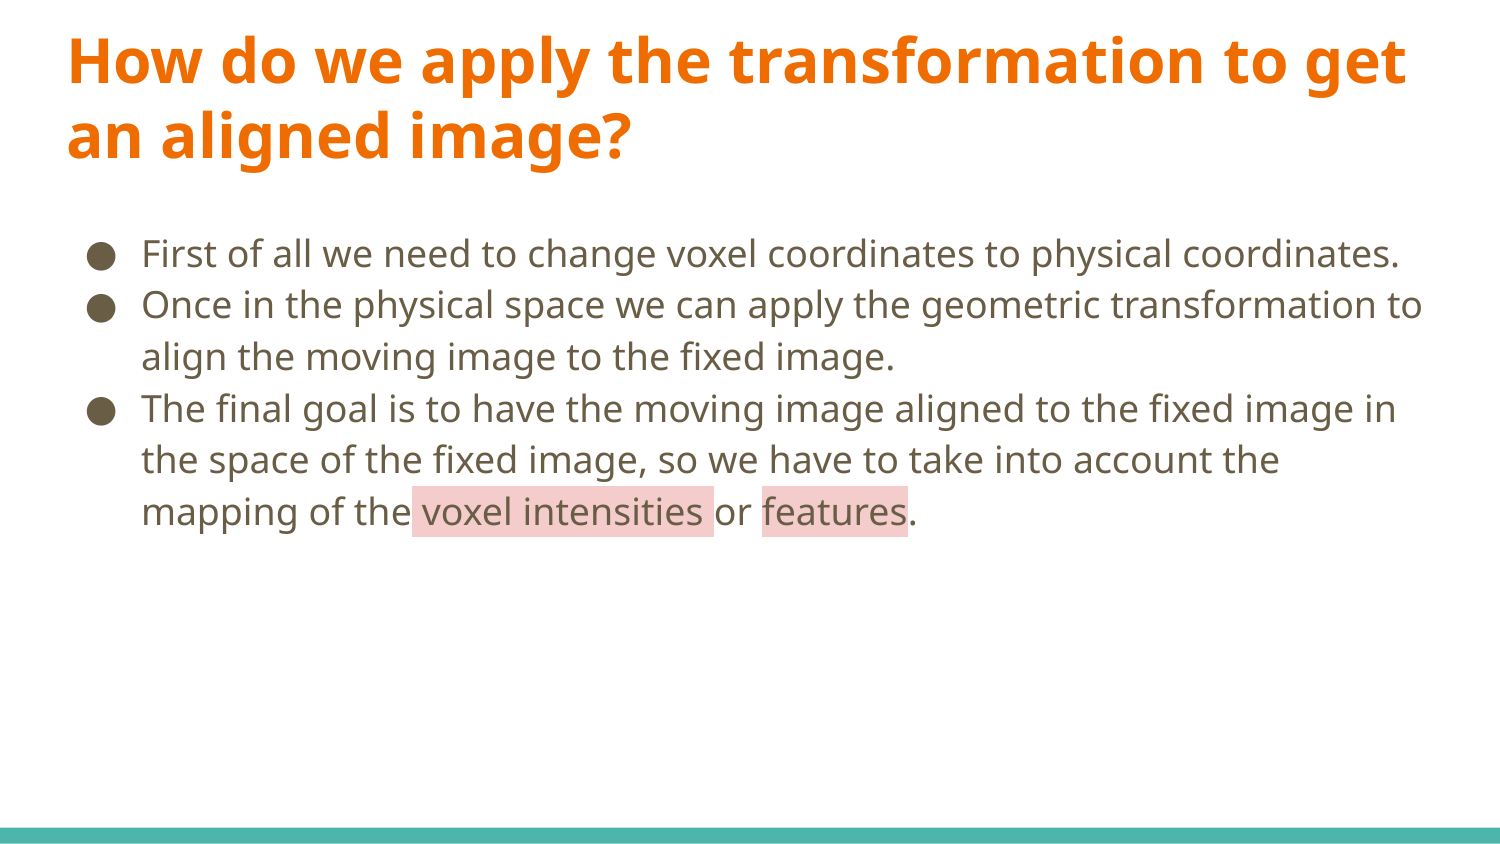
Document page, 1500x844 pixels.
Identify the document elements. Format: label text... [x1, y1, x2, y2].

title How do we apply the transformation to get an aligned image? [51, 6, 1449, 190]
list First of all we need to change voxel coordinates to physical coordinates. Once in the physical space we can apply the geometric transformation to align the moving image to the fixed image. The final goal is to have the moving image aligned to the fixed image in the space of the fixed image, so we have to take into account the mapping of the voxel intensities or features. [51, 207, 1449, 750]
